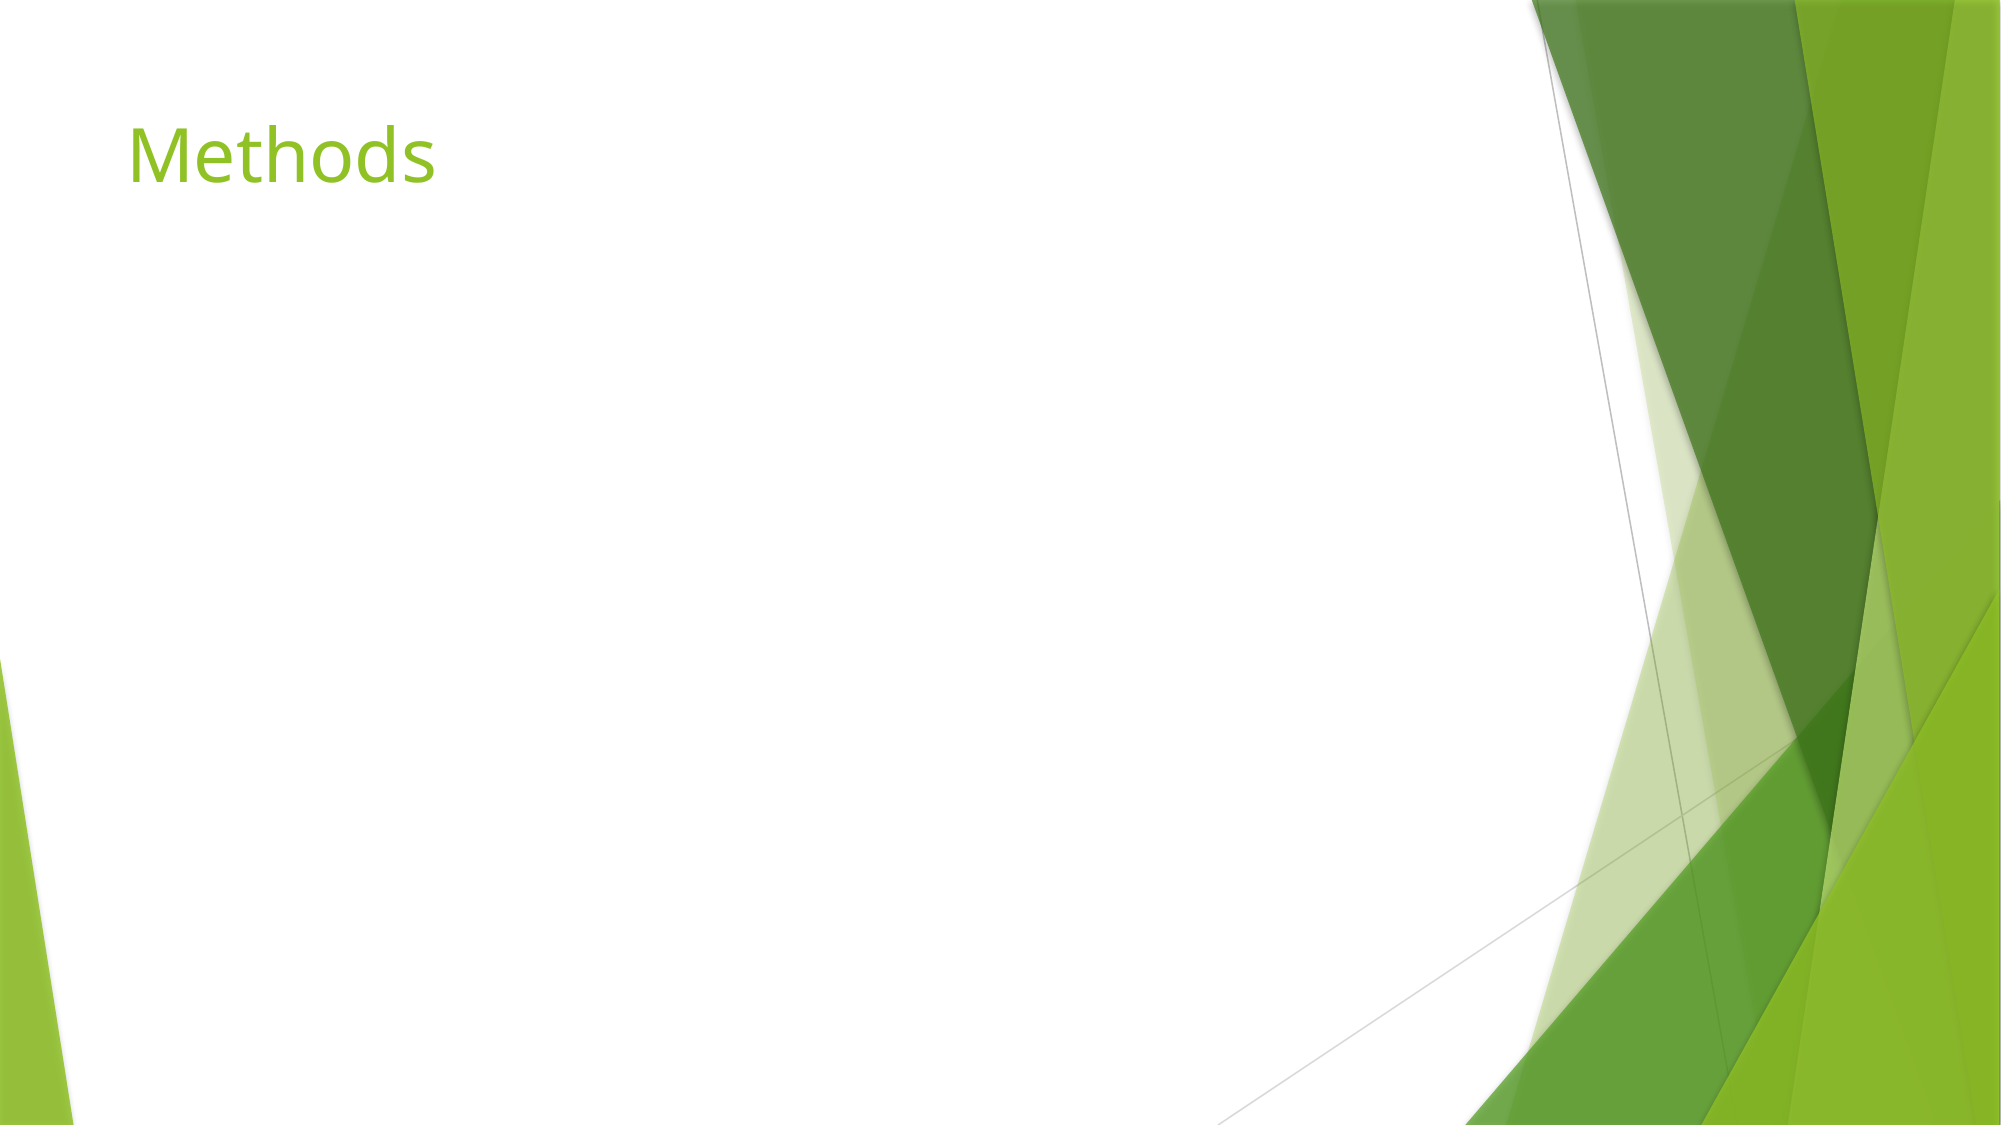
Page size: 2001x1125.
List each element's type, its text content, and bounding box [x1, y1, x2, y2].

title Methods [111, 99, 1522, 317]
